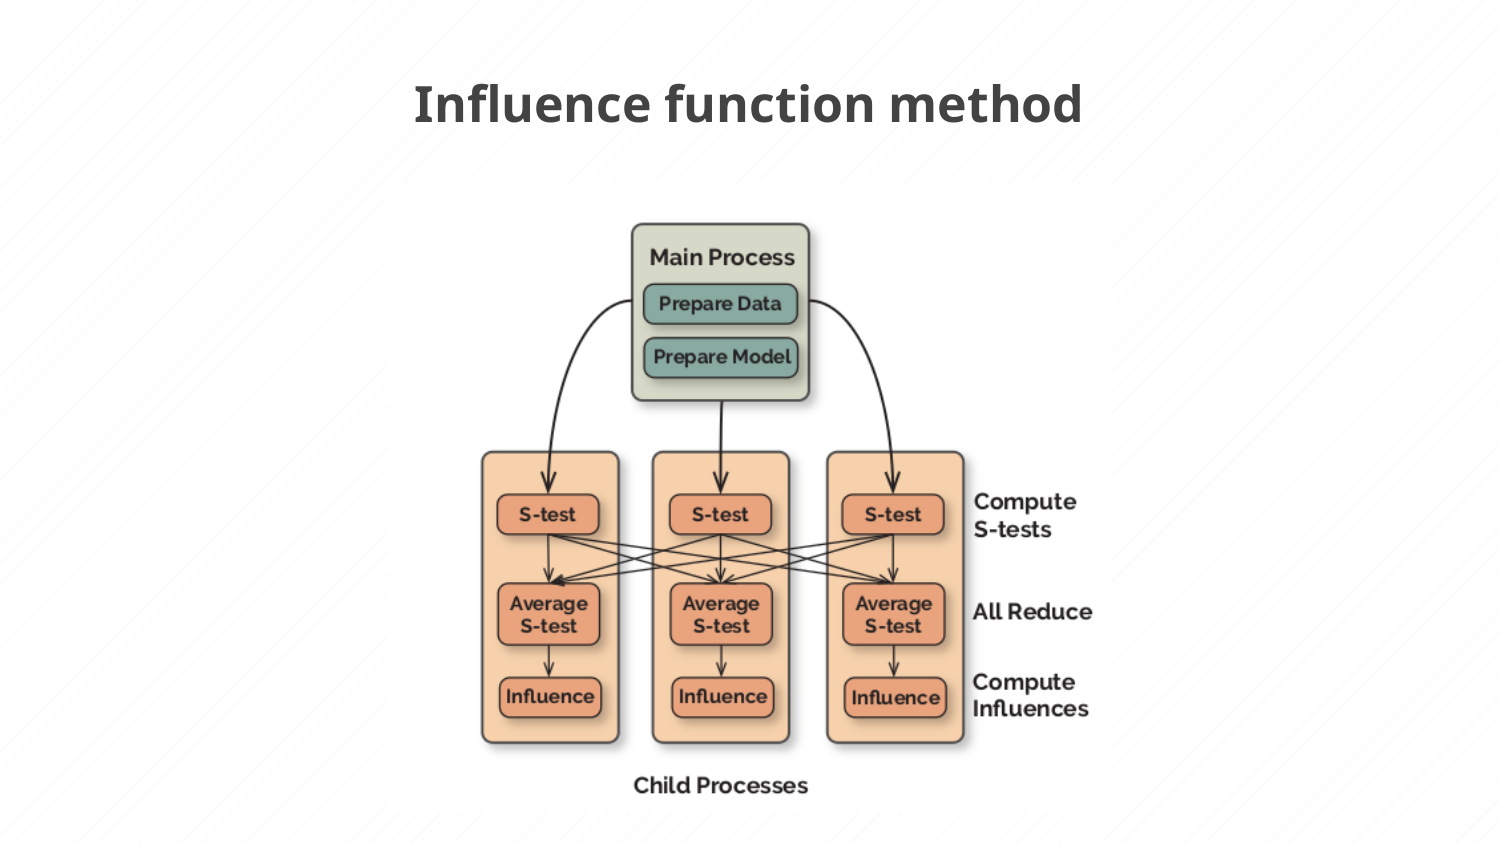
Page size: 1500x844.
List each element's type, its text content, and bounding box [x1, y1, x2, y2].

picture [389, 182, 1111, 813]
title Influence function method [322, 57, 1178, 214]
